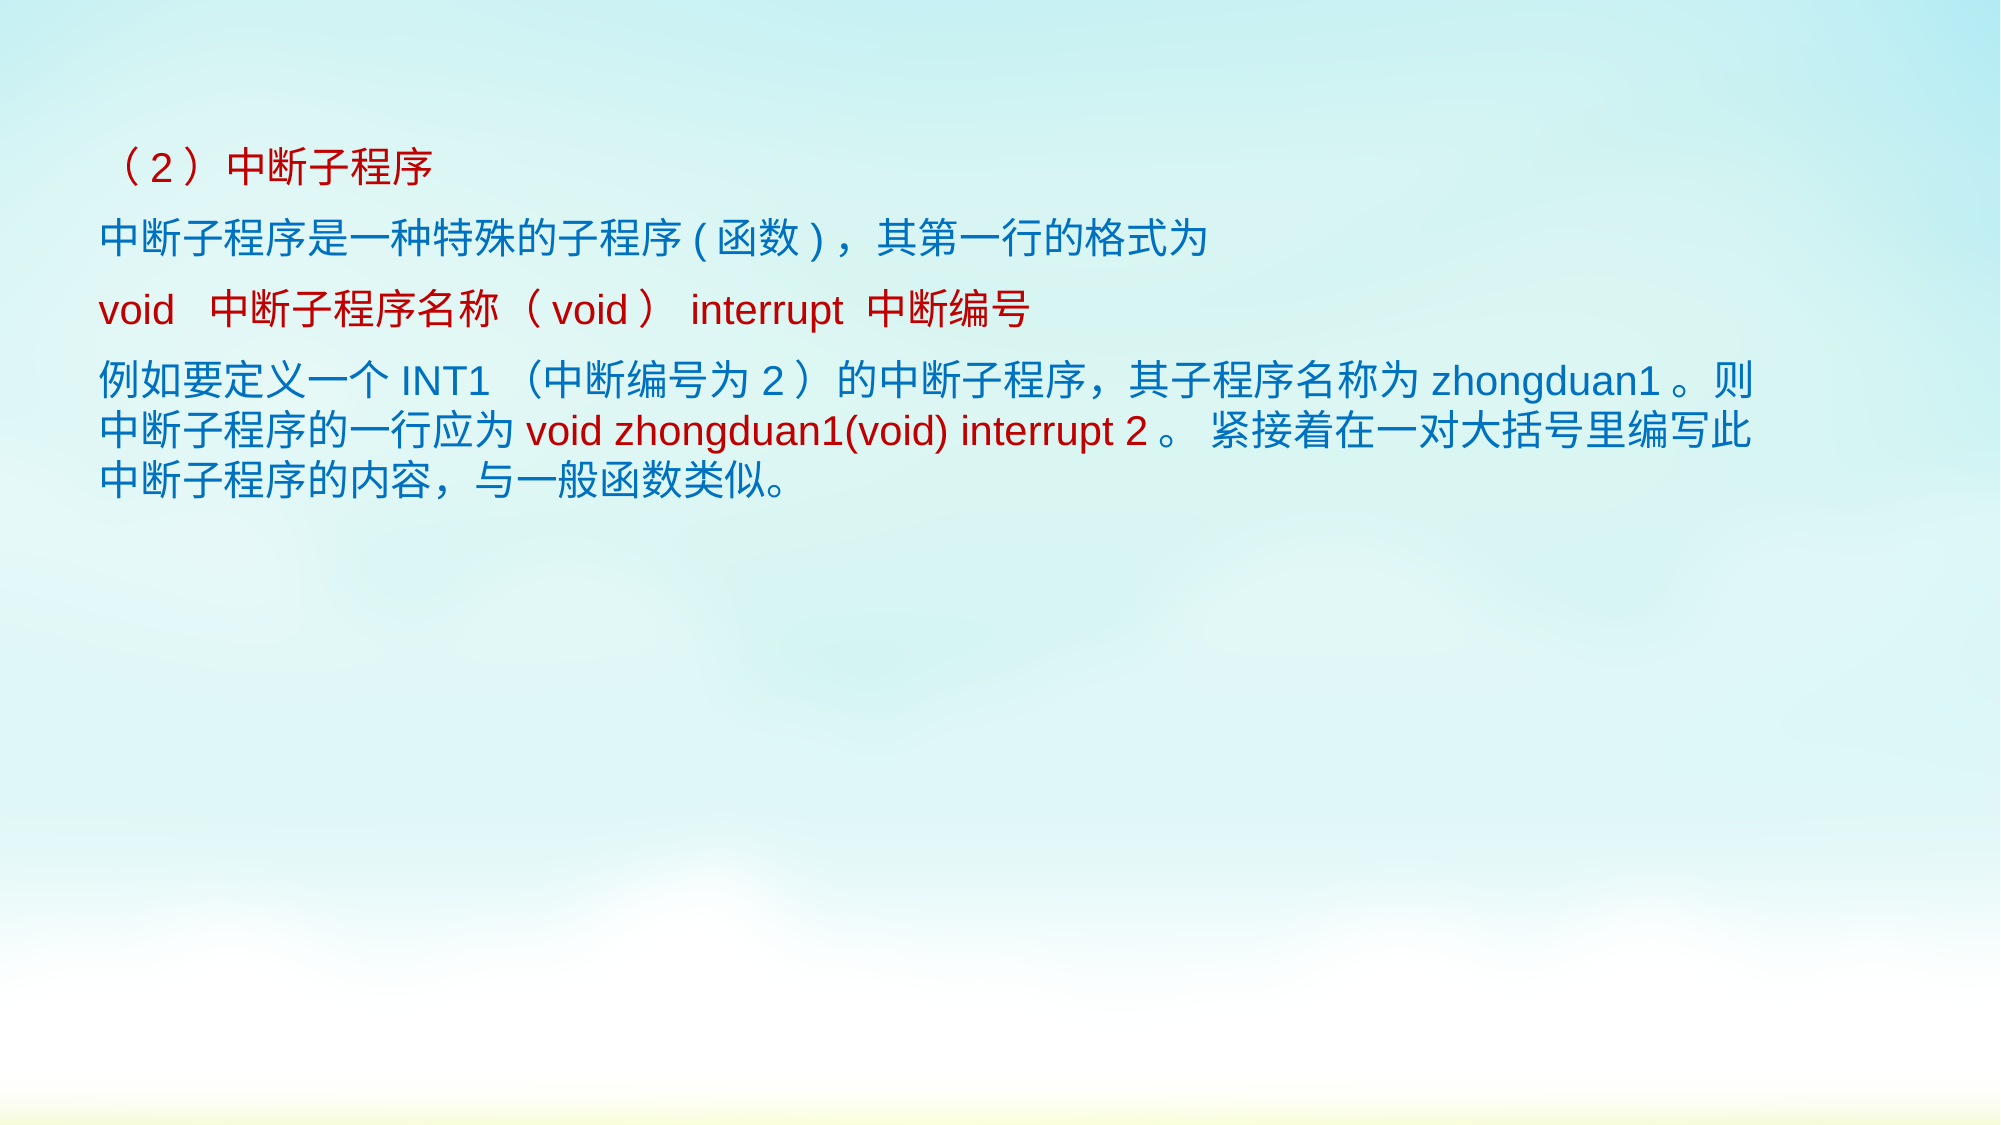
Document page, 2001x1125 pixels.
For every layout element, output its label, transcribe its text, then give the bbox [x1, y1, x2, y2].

picture [0, 0, 2001, 1125]
list （2）中断子程序 中断子程序是一种特殊的子程序(函数)，其第一行的格式为 void 中断子程序名称（void）interrupt 中断编号 例如要定义一个INT1（中断编号为2）的中断子程序，其子程序名称为zhongduan1。则中断子程序的一行应为void zhongduan1(void) interrupt 2。 紧接着在一对大括号里编写此中断子程序的内容，与一般函数类似。 [83, 133, 1809, 895]
